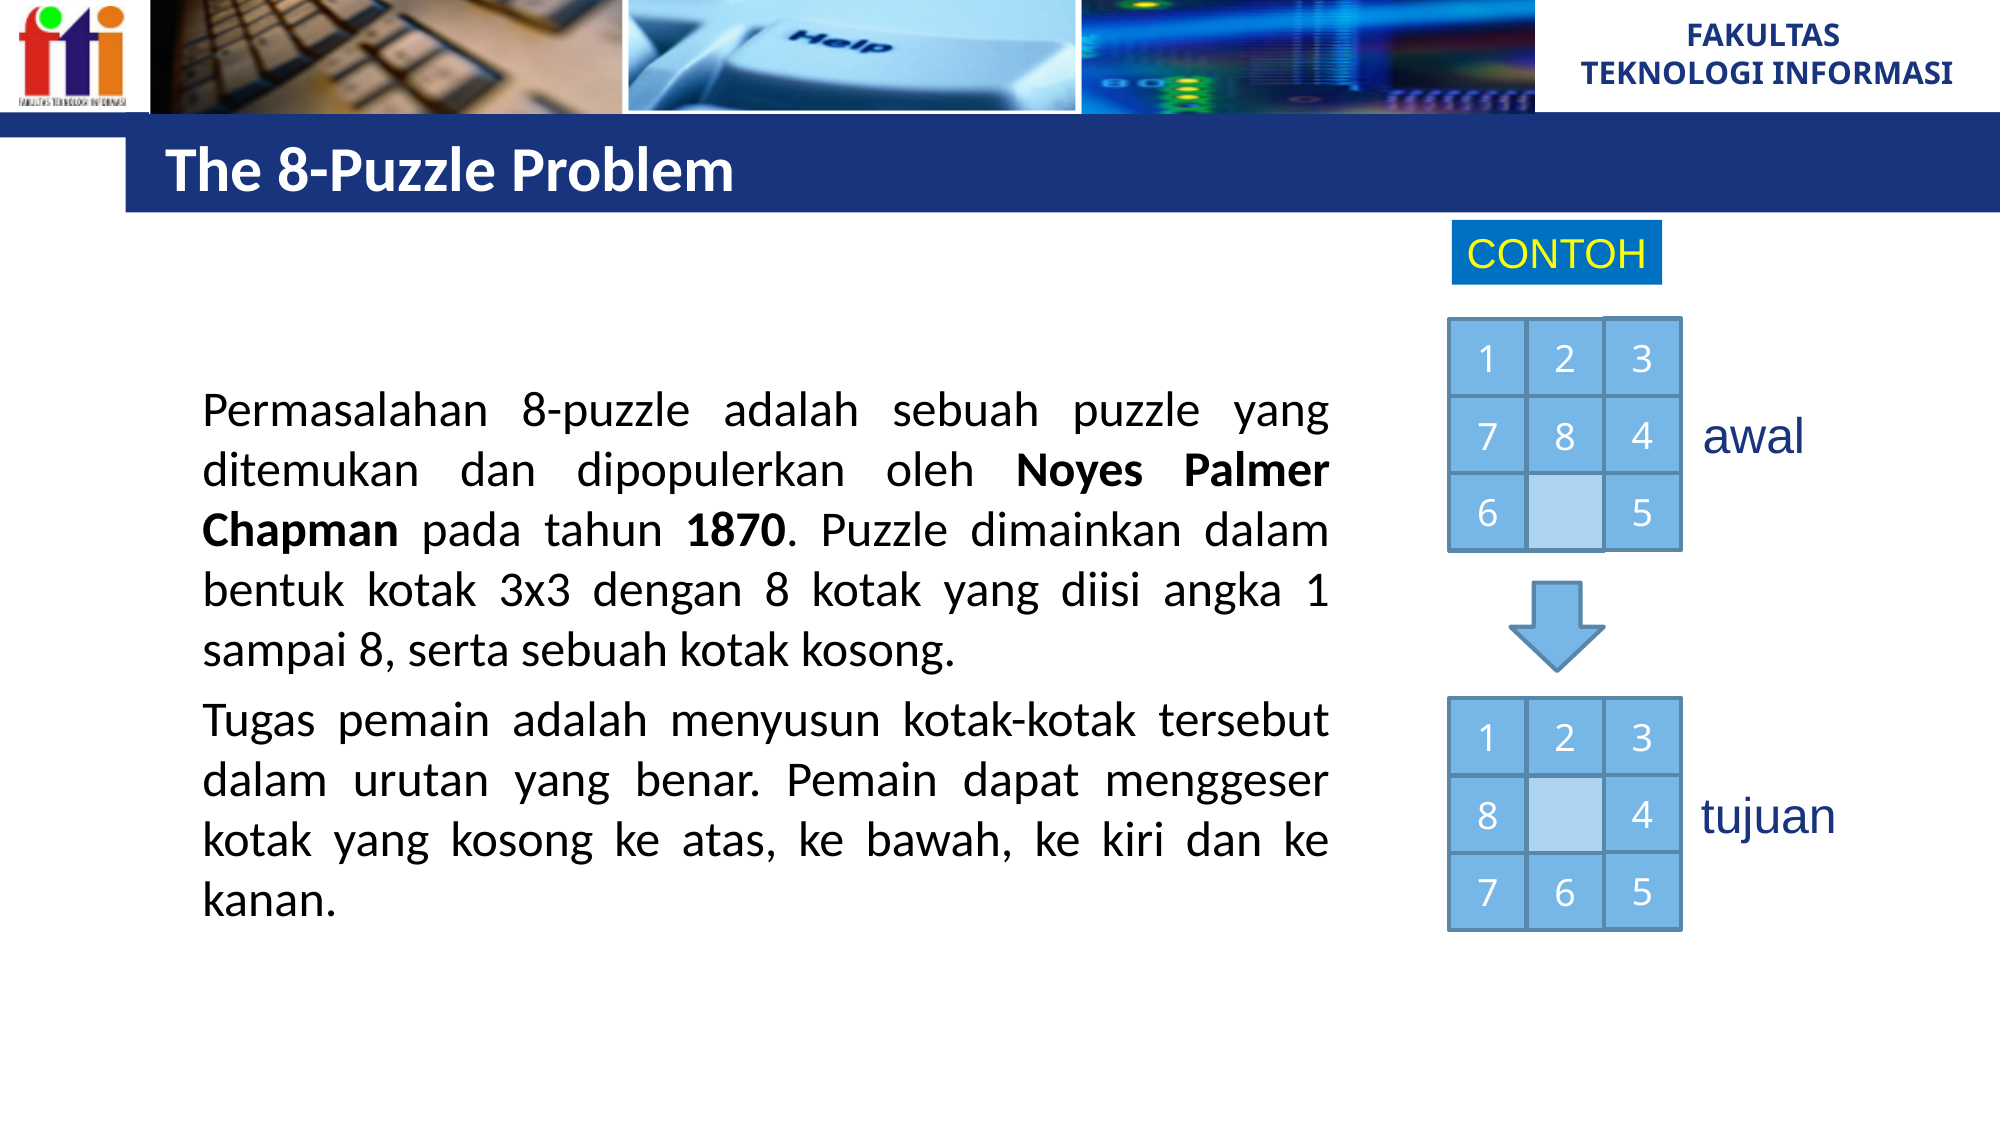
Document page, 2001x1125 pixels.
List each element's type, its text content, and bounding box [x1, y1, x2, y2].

text_box [1508, 580, 1606, 673]
list Permasalahan 8-puzzle adalah sebuah puzzle yang ditemukan dan dipopulerkan oleh Noyes Palmer Chapman pada tahun 1870. Puzzle dimainkan dalam bentuk kotak 3x3 dengan 8 kotak yang diisi angka 1 sampai 8, serta sebuah kotak kosong. Tugas pemain adalah menyusun kotak-kotak tersebut dalam urutan yang benar. Pemain dapat menggeser kotak yang kosong ke atas, ke bawah, ke kiri dan ke kanan. [186, 368, 1346, 951]
text_box tujuan [1686, 776, 1852, 852]
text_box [1448, 318, 1682, 551]
text_box CONTOH [1451, 219, 1663, 285]
title The 8-Puzzle Problem [149, 119, 1934, 213]
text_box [1448, 697, 1682, 931]
picture [19, 6, 126, 106]
picture [149, 0, 1535, 114]
text_box awal [1687, 395, 1820, 471]
